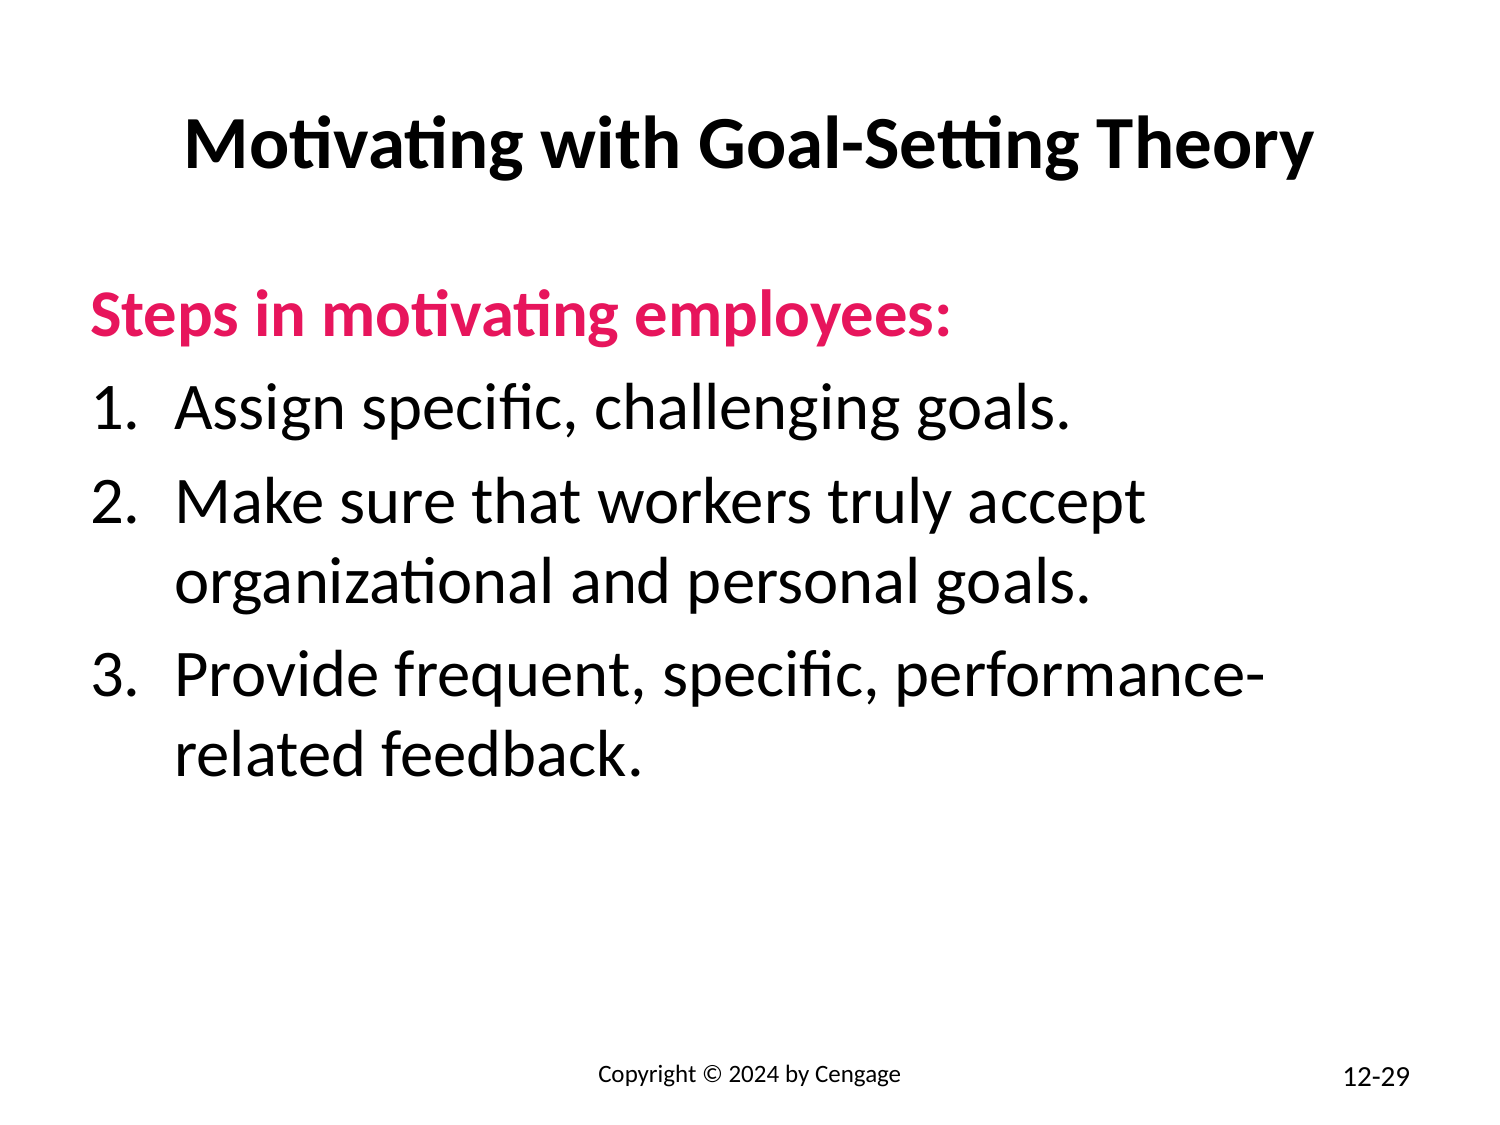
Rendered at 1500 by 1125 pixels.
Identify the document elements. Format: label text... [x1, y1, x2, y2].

text_box 12-29 [1076, 1050, 1425, 1103]
footer Copyright © 2024 by Cengage [424, 1049, 1076, 1103]
title Motivating with Goal-Setting Theory [75, 45, 1425, 233]
list Steps in motivating employees: Assign specific, challenging goals. Make sure that workers truly accept organizational and personal goals. Provide frequent, specific, performance-related feedback. [75, 262, 1425, 1005]
